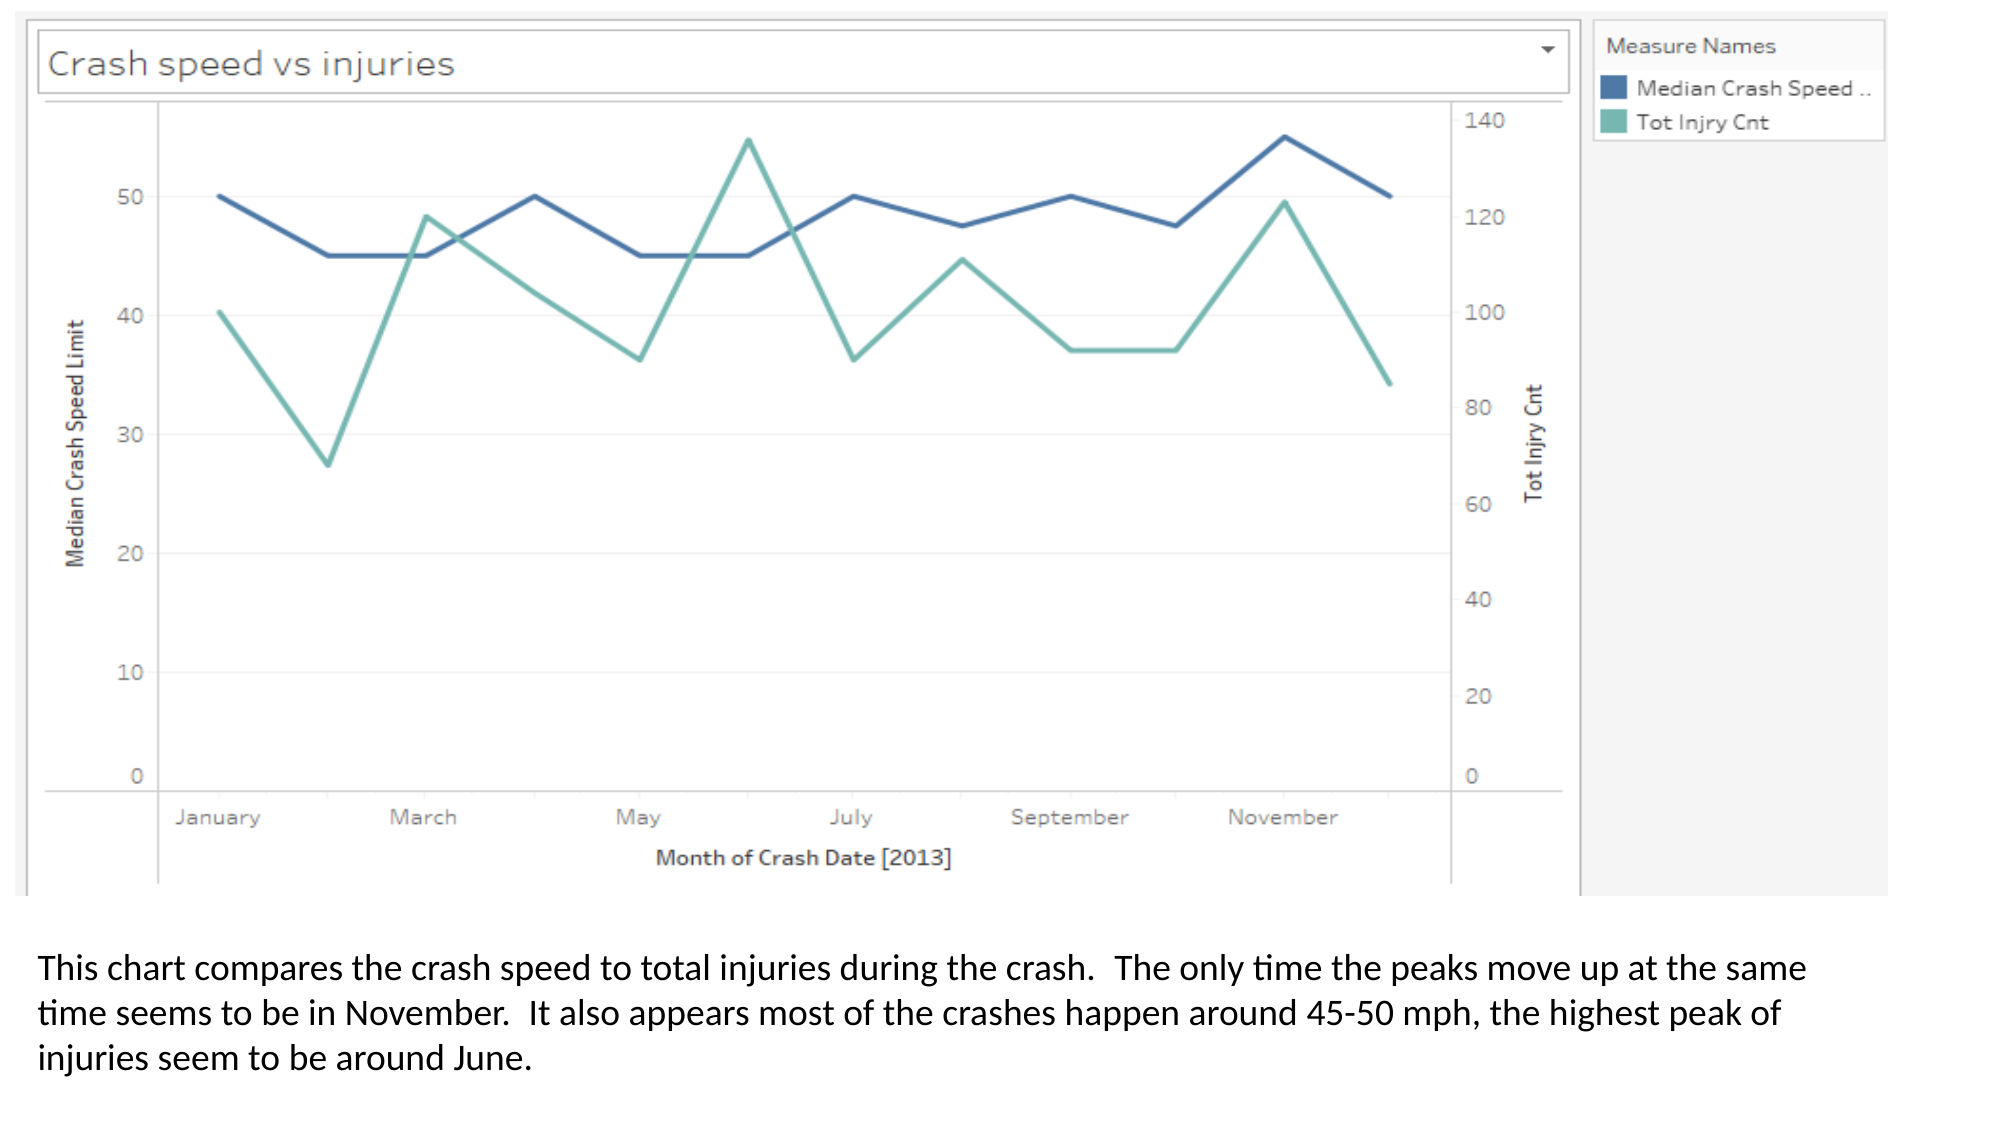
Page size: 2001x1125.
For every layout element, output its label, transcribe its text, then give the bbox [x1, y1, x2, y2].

picture [15, 11, 1888, 897]
text_box This chart compares the crash speed to total injuries during the crash. The only time the peaks move up at the same time seems to be in November. It also appears most of the crashes happen around 45-50 mph, the highest peak of injuries seem to be around June. [22, 935, 1888, 1086]
